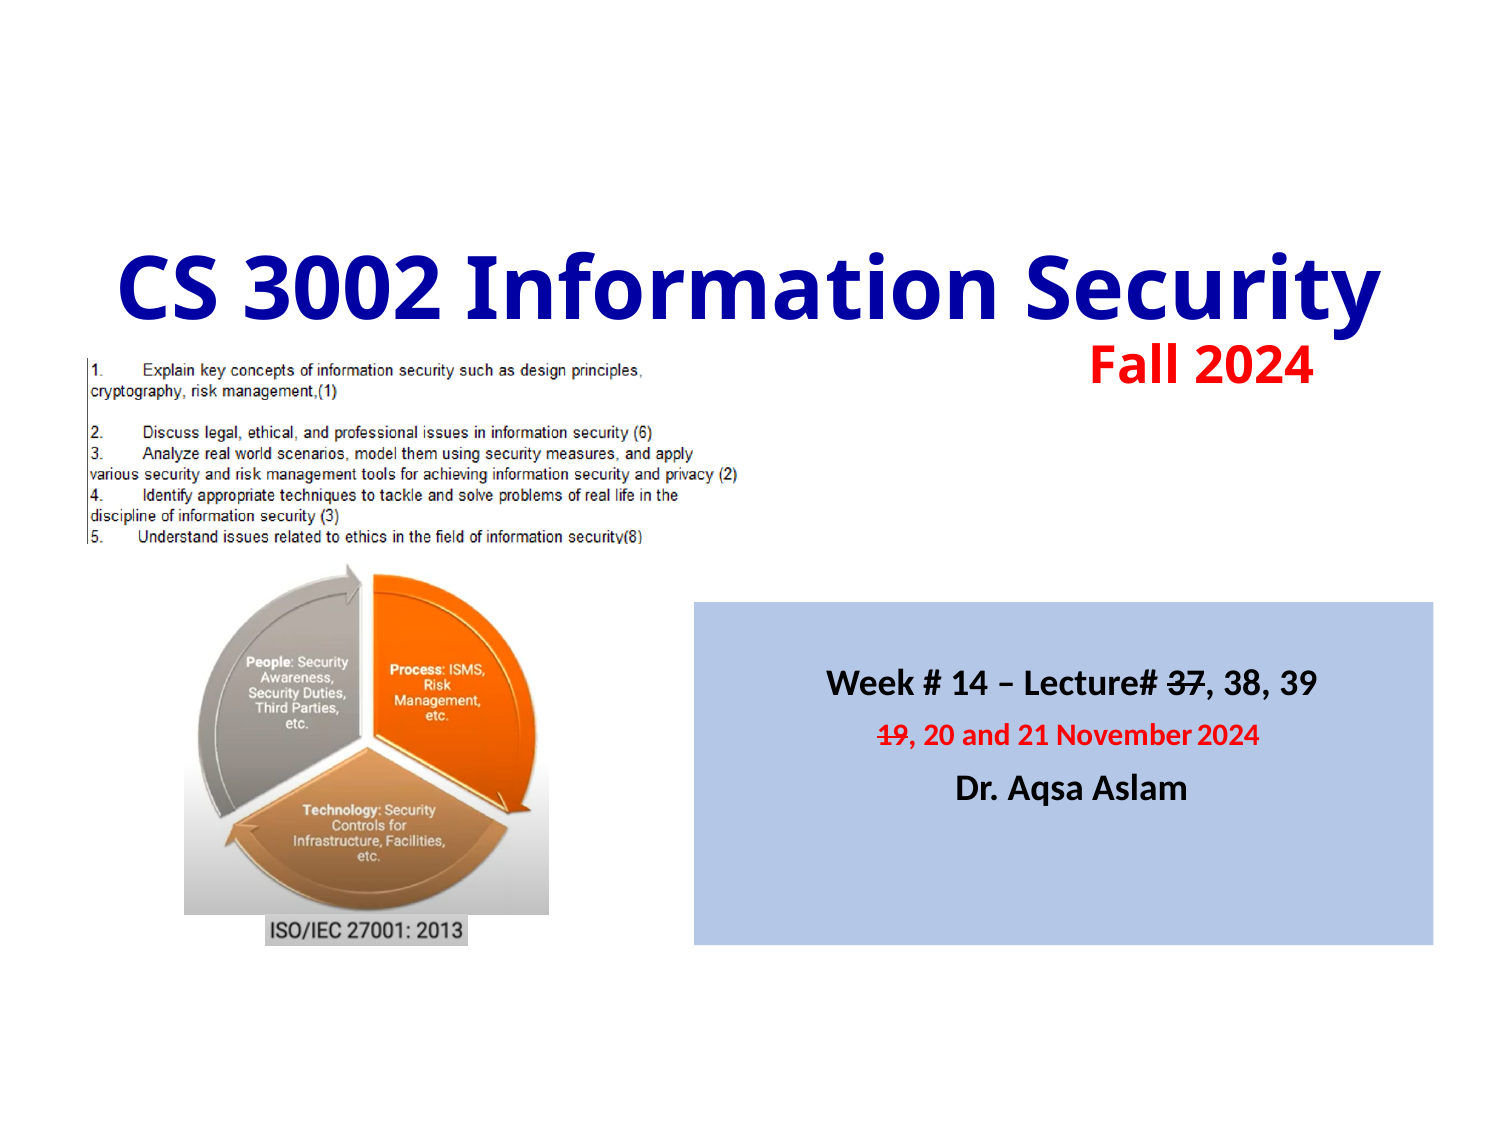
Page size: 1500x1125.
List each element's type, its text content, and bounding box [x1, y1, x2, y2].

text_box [184, 561, 549, 946]
text_box CS 3002 Information Security Fall 2024 [75, 227, 1423, 412]
text_box Week # 14 – Lecture# 37, 38, 39 19, 20 and 21 November 2024 Dr. Aqsa Aslam [694, 602, 1434, 946]
picture [87, 358, 739, 544]
